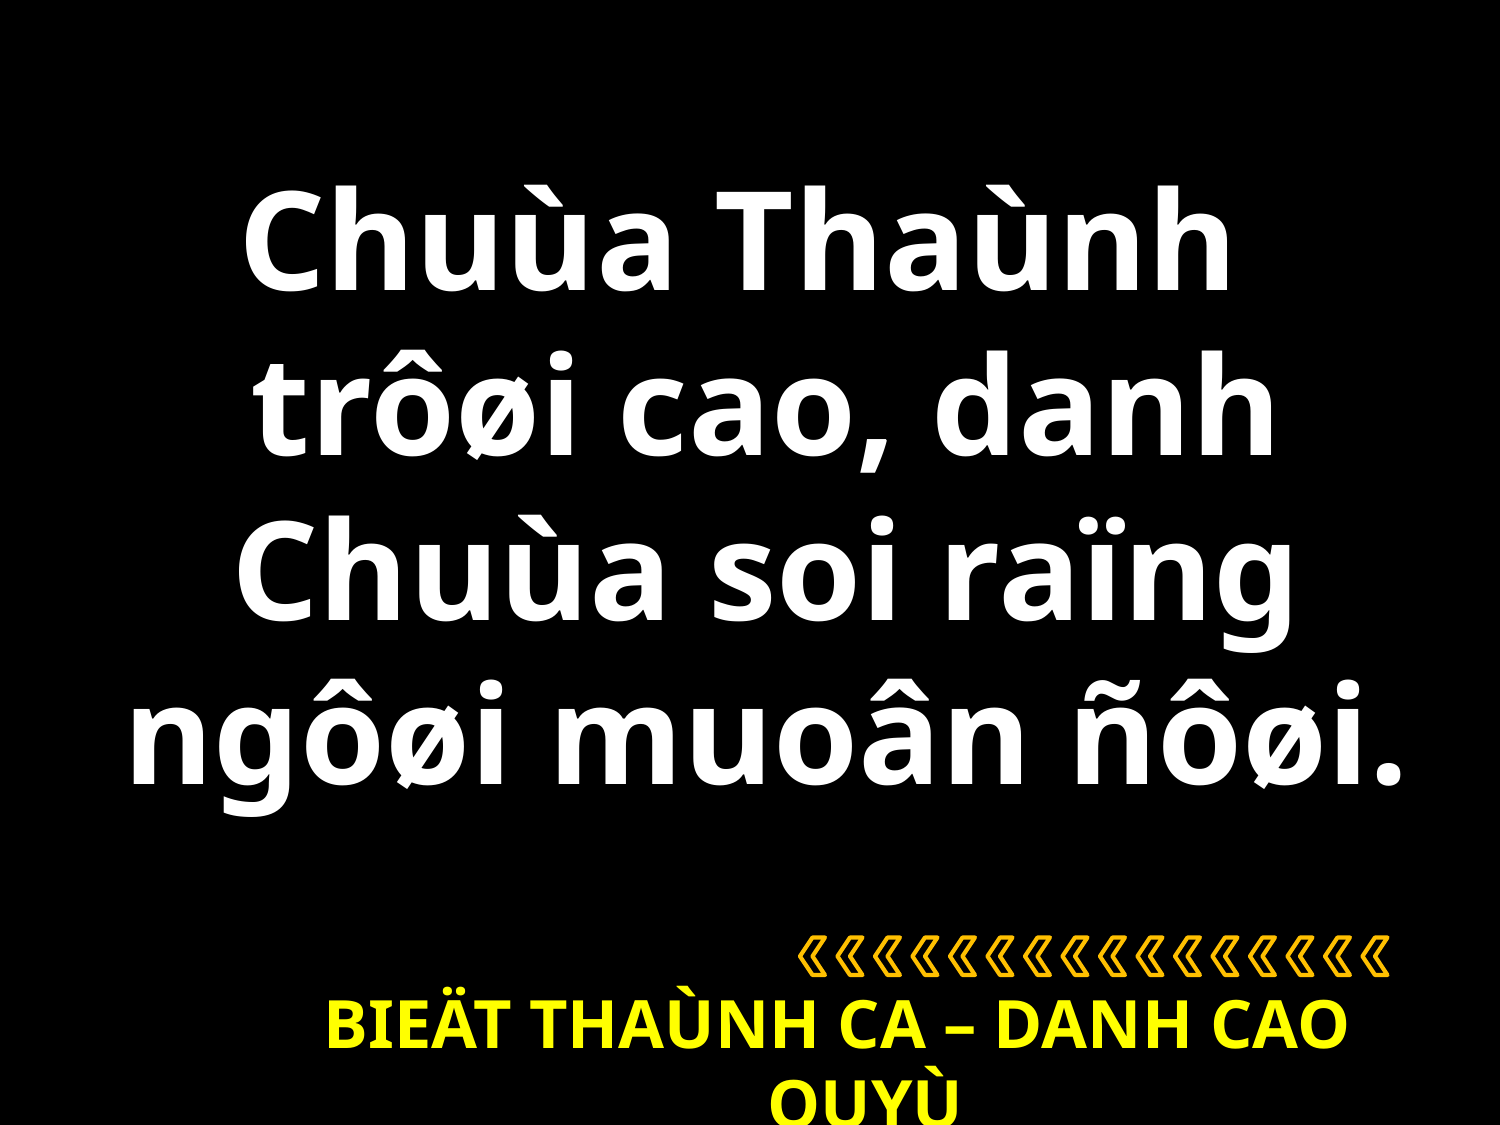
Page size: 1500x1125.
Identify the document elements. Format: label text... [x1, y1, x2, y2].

list Chuùa Thaùnh trôøi cao, danh Chuùa soi raïng ngôøi muoân ñôøi. [0, 144, 1500, 663]
